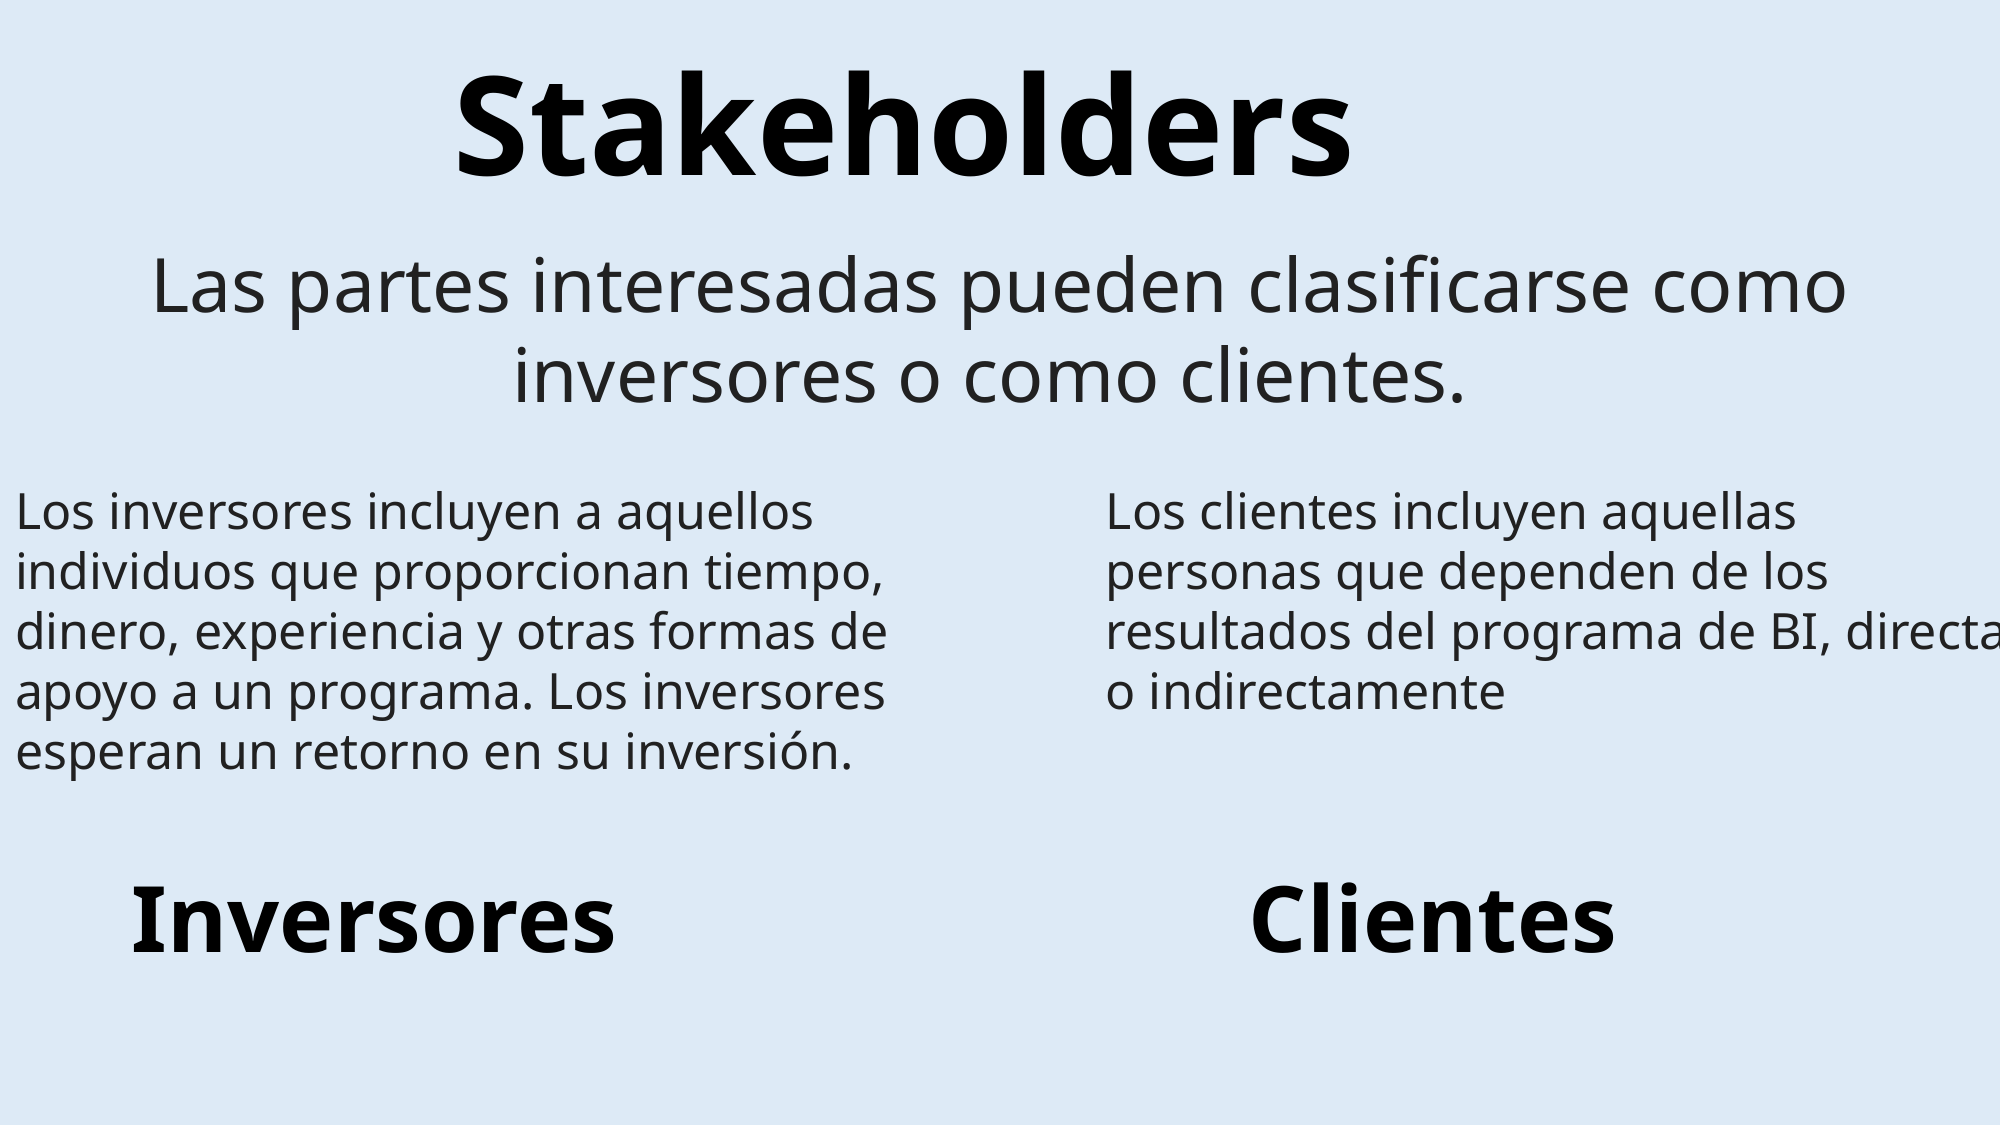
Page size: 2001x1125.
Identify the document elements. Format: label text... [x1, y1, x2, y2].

text_box Inversores [116, 853, 883, 980]
text_box Las partes interesadas pueden clasificarse como inversores o como clientes. [95, 230, 1905, 427]
text_box Los inversores incluyen a aquellos individuos que proporcionan tiempo, dinero, experiencia y otras formas de apoyo a un programa. Los inversores esperan un retorno en su inversión. [0, 471, 1000, 790]
text_box Stakeholders [438, 30, 1562, 213]
text_box Clientes [1233, 853, 2000, 980]
text_box Los clientes incluyen aquellas personas que dependen de los resultados del programa de BI, directa o indirectamente [1090, 471, 2000, 729]
